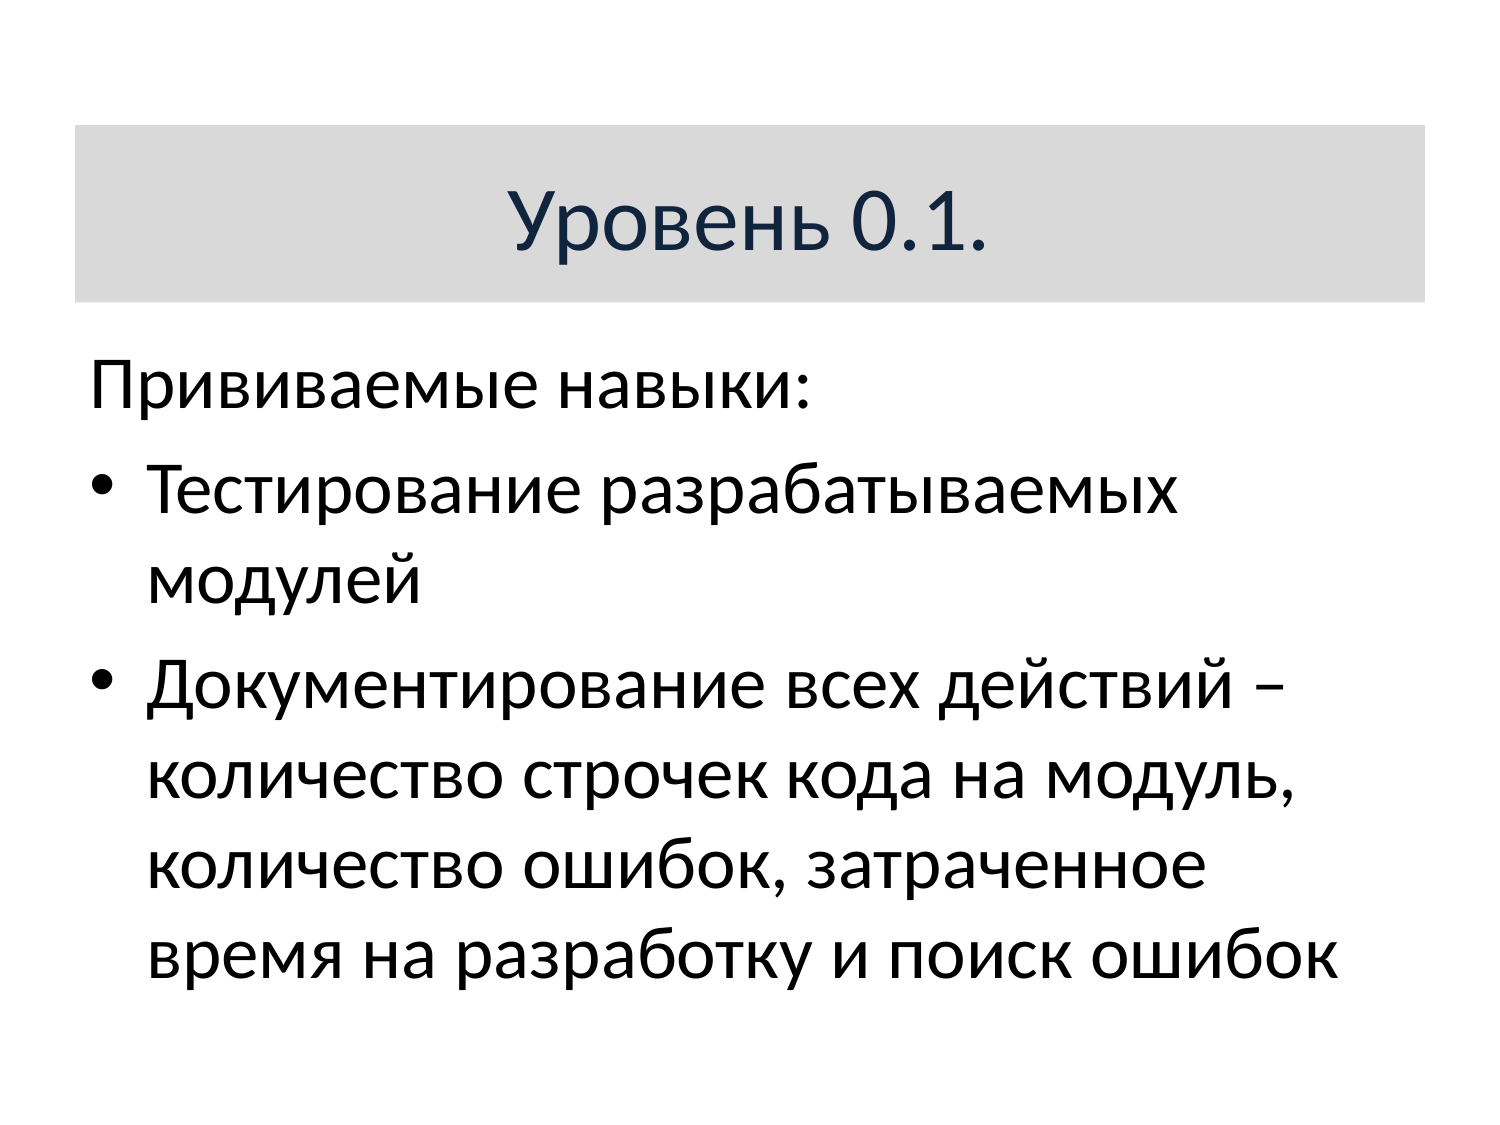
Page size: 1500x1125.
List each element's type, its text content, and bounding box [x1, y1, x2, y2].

text_box Прививаемые навыки: Тестирование разрабатываемых модулей Документирование всех действий – количество строчек кода на модуль, количество ошибок, затраченное время на разработку и поиск ошибок [75, 326, 1425, 1106]
text_box Уровень 0.1. [75, 125, 1425, 303]
